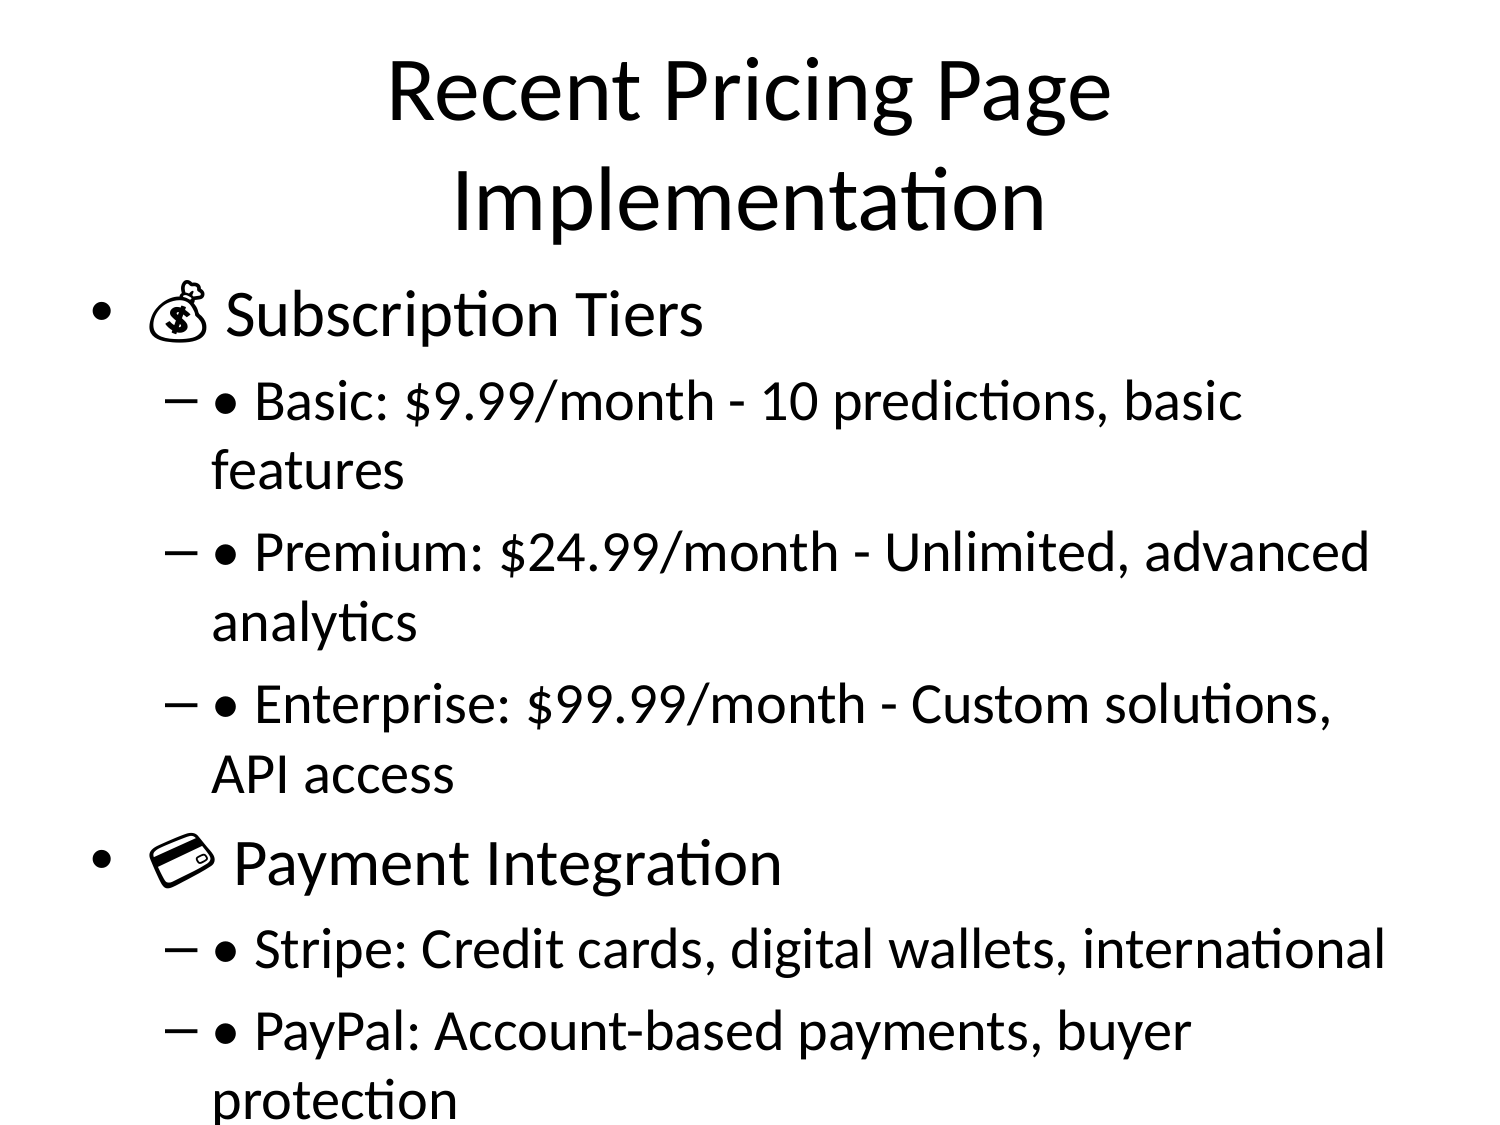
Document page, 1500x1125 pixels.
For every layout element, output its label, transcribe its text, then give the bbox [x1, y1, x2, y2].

title Recent Pricing Page Implementation [75, 45, 1425, 233]
list 💰 Subscription Tiers • Basic: $9.99/month - 10 predictions, basic features • Premium: $24.99/month - Unlimited, advanced analytics • Enterprise: $99.99/month - Custom solutions, API access 💳 Payment Integration • Stripe: Credit cards, digital wallets, international • PayPal: Account-based payments, buyer protection ⏰ 'Coming Soon' Strategy Professional interface with clear future availability indicators [75, 262, 1425, 1005]
